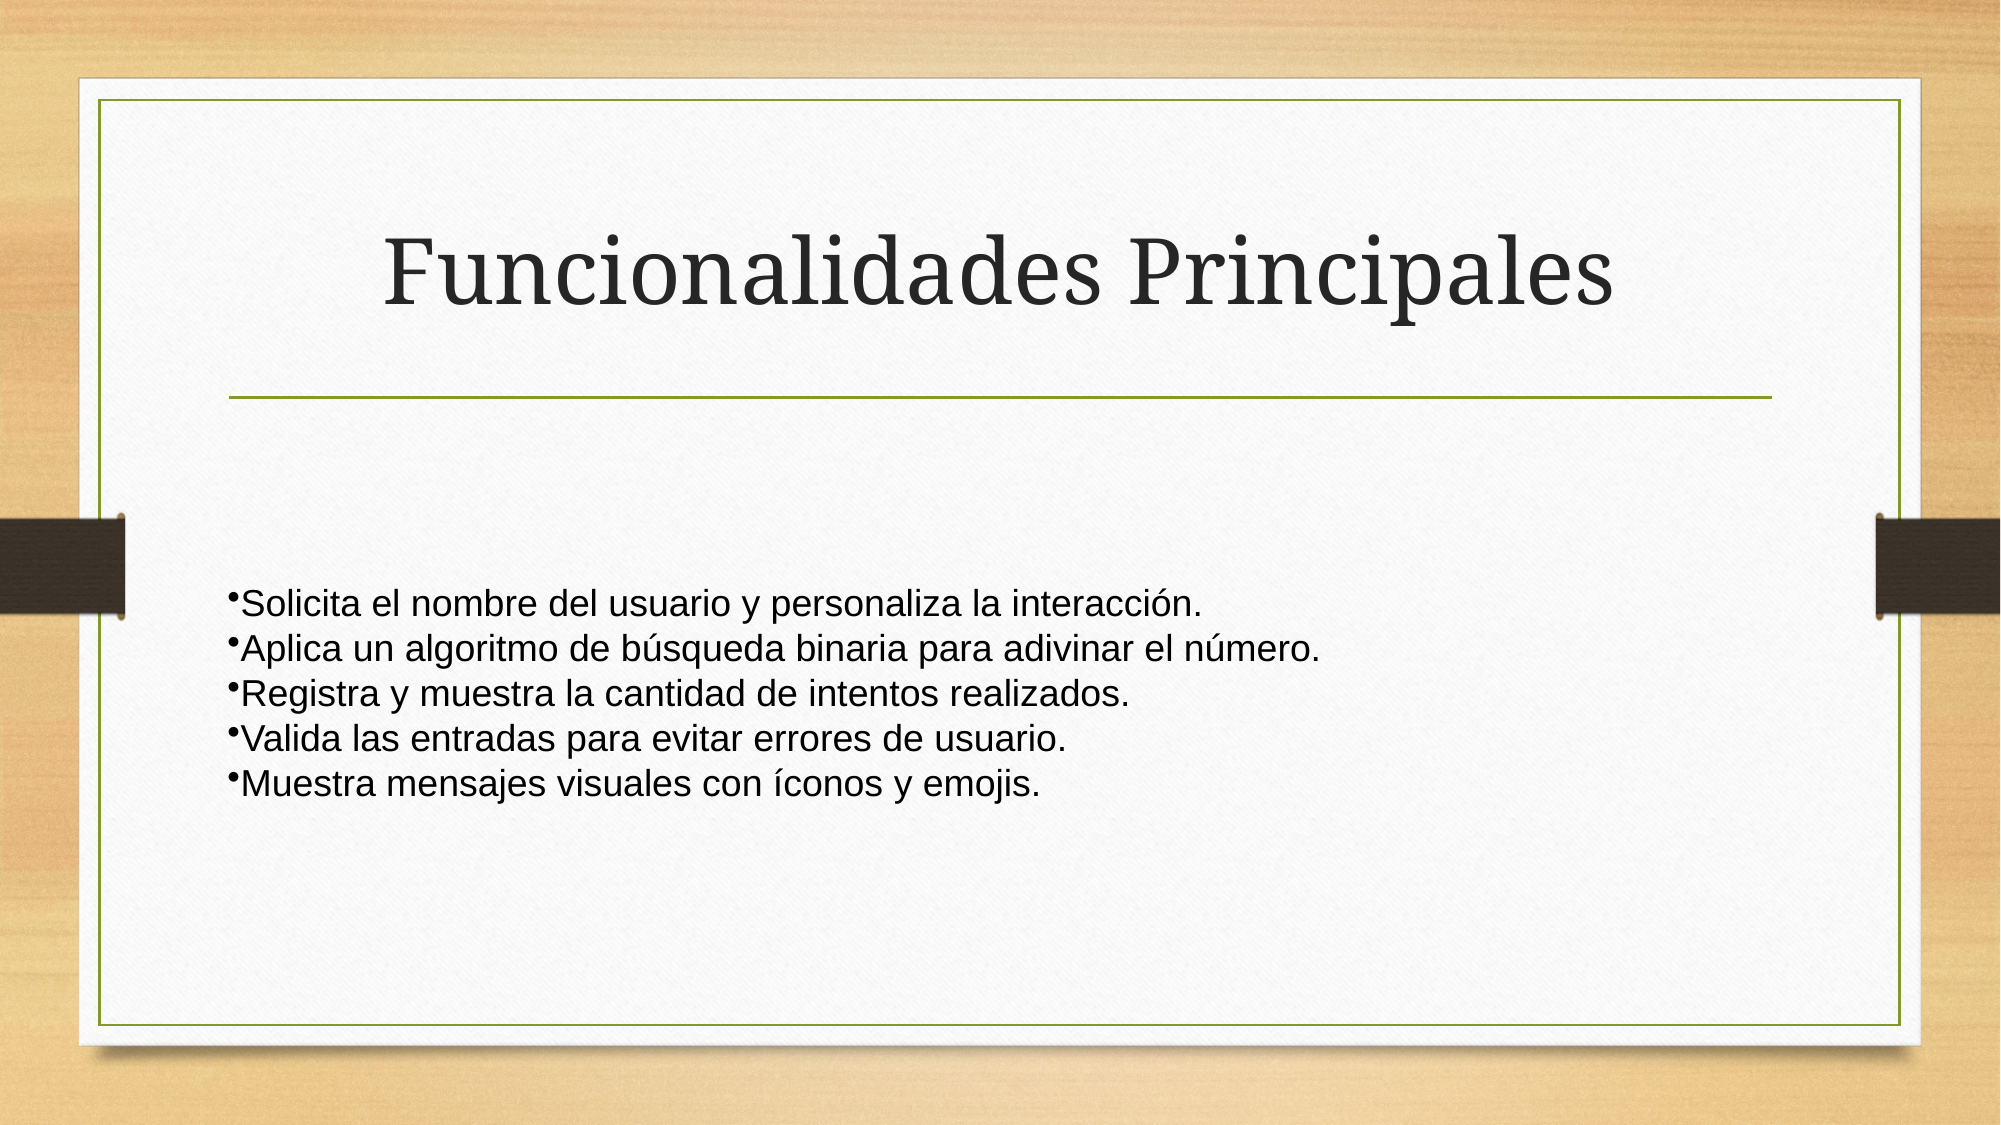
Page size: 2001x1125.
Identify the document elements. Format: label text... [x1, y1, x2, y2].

picture [0, 0, 2001, 1125]
title Funcionalidades Principales [212, 161, 1788, 365]
list Solicita el nombre del usuario y personaliza la interacción. Aplica un algoritmo de búsqueda binaria para adivinar el número. Registra y muestra la cantidad de intentos realizados. Valida las entradas para evitar errores de usuario. Muestra mensajes visuales con íconos y emojis. [212, 365, 1788, 1018]
